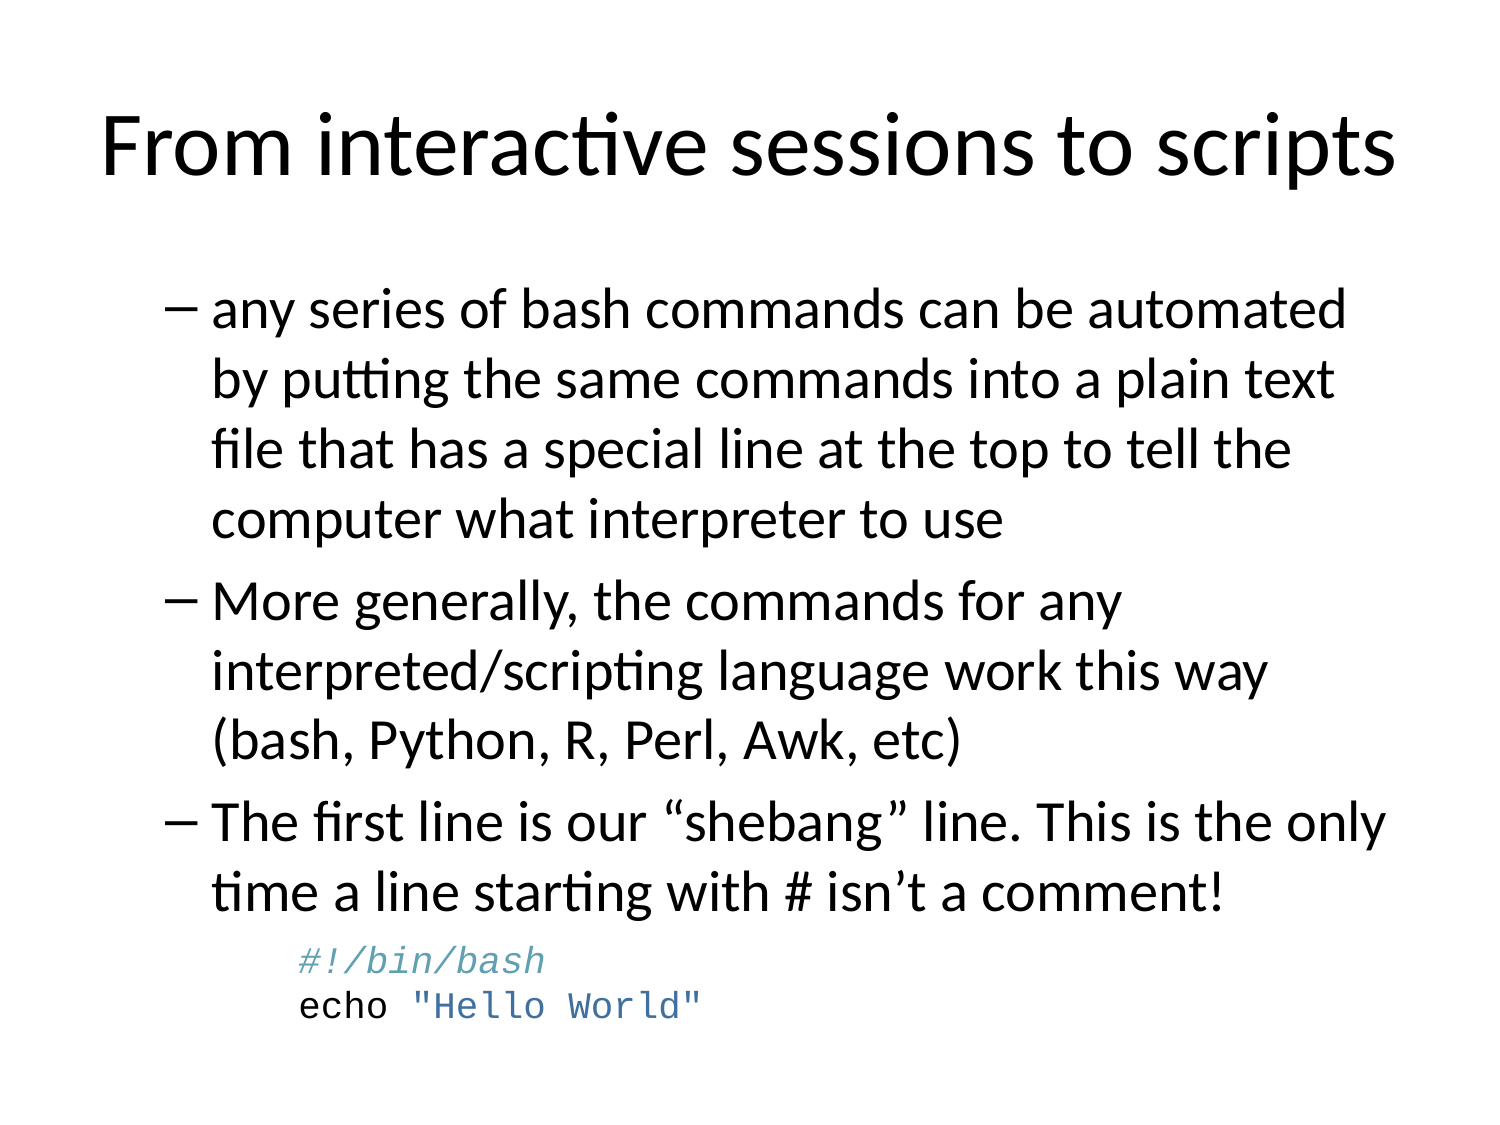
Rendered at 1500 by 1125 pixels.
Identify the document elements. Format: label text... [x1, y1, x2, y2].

title From interactive sessions to scripts [75, 45, 1425, 233]
list any series of bash commands can be automated by putting the same commands into a plain text file that has a special line at the top to tell the computer what interpreter to use More generally, the commands for any interpreted/scripting language work this way (bash, Python, R, Perl, Awk, etc) The first line is our “shebang” line. This is the only time a line starting with # isn’t a comment! #!/bin/bash echo "Hello World" [75, 262, 1425, 1005]
